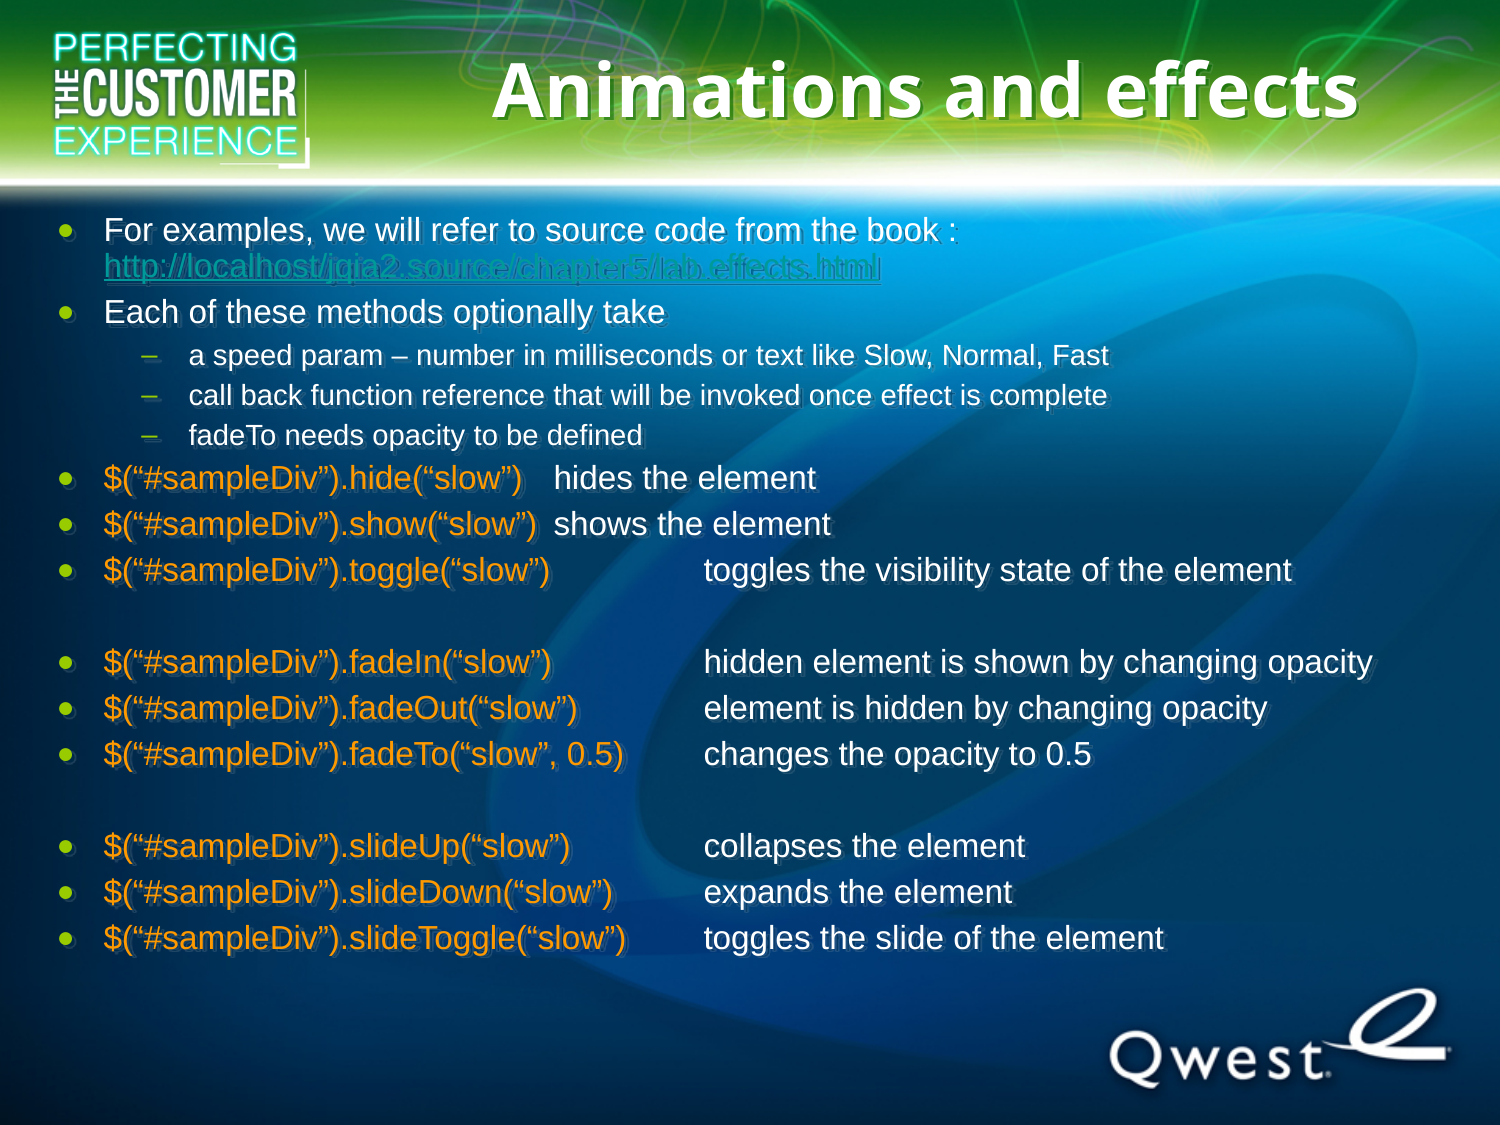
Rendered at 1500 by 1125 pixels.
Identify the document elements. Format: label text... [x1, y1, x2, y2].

picture [1489, 427, 1500, 432]
picture [46, 423, 1469, 951]
list For examples, we will refer to source code from the book : http://localhost/jqia2.source/chapter5/lab.effects.html Each of these methods optionally take a speed param – number in milliseconds or text like Slow, Normal, Fast call back function reference that will be invoked once effect is complete fadeTo needs opacity to be defined $(“#sampleDiv”).hide(“slow”) hides the element $(“#sampleDiv”).show(“slow”) shows the element $(“#sampleDiv”).toggle(“slow”) toggles the visibility state of the element $(“#sampleDiv”).fadeIn(“slow”) hidden element is shown by changing opacity $(“#sampleDiv”).fadeOut(“slow”) element is hidden by changing opacity $(“#sampleDiv”).fadeTo(“slow”, 0.5) changes the opacity to 0.5 $(“#sampleDiv”).slideUp(“slow”) collapses the element $(“#sampleDiv”).slideDown(“slow”) expands the element $(“#sampleDiv”).slideToggle(“slow”) toggles the slide of the element [41, 205, 1467, 949]
title Animations and effects [318, 0, 1376, 188]
picture [0, 0, 1500, 1125]
